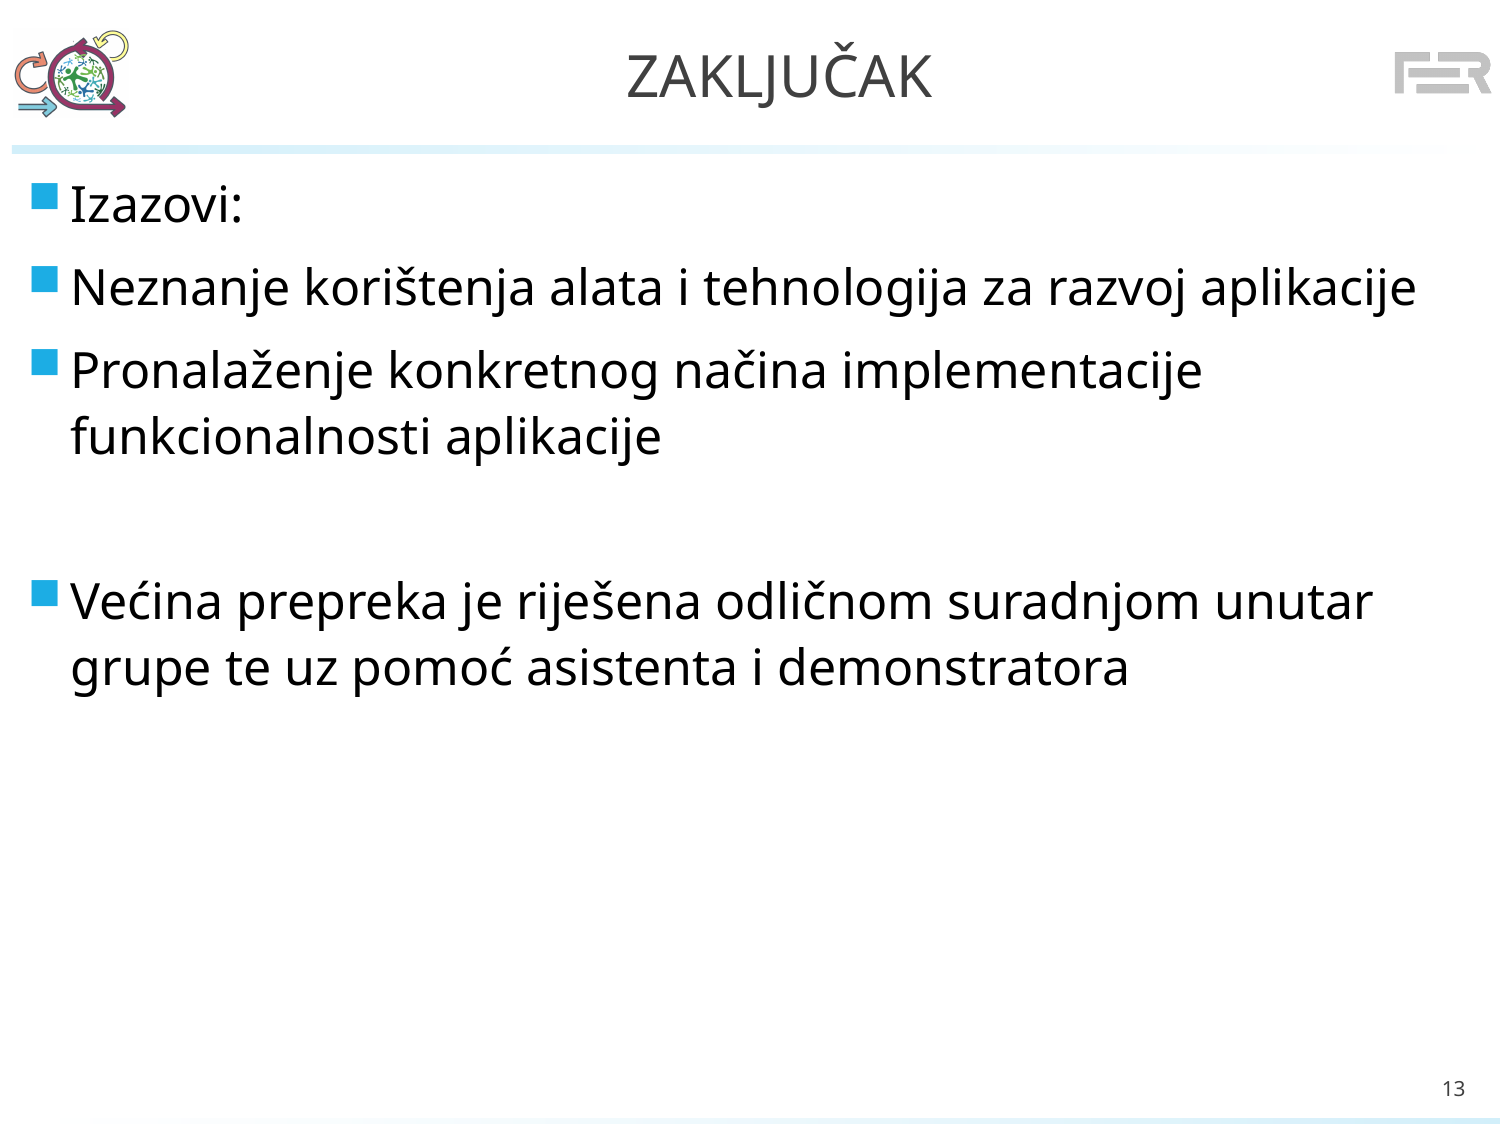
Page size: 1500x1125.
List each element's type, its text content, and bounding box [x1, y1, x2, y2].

slide_number 13 [1402, 1066, 1481, 1114]
list Izazovi: Neznanje korištenja alata i tehnologija za razvoj aplikacije Pronalaženje konkretnog načina implementacije funkcionalnosti aplikacije Većina prepreka je riješena odličnom suradnjom unutar grupe te uz pomoć asistenta i demonstratora [11, 159, 1489, 1046]
picture [13, 28, 129, 118]
title Zaključak [129, 5, 1430, 142]
